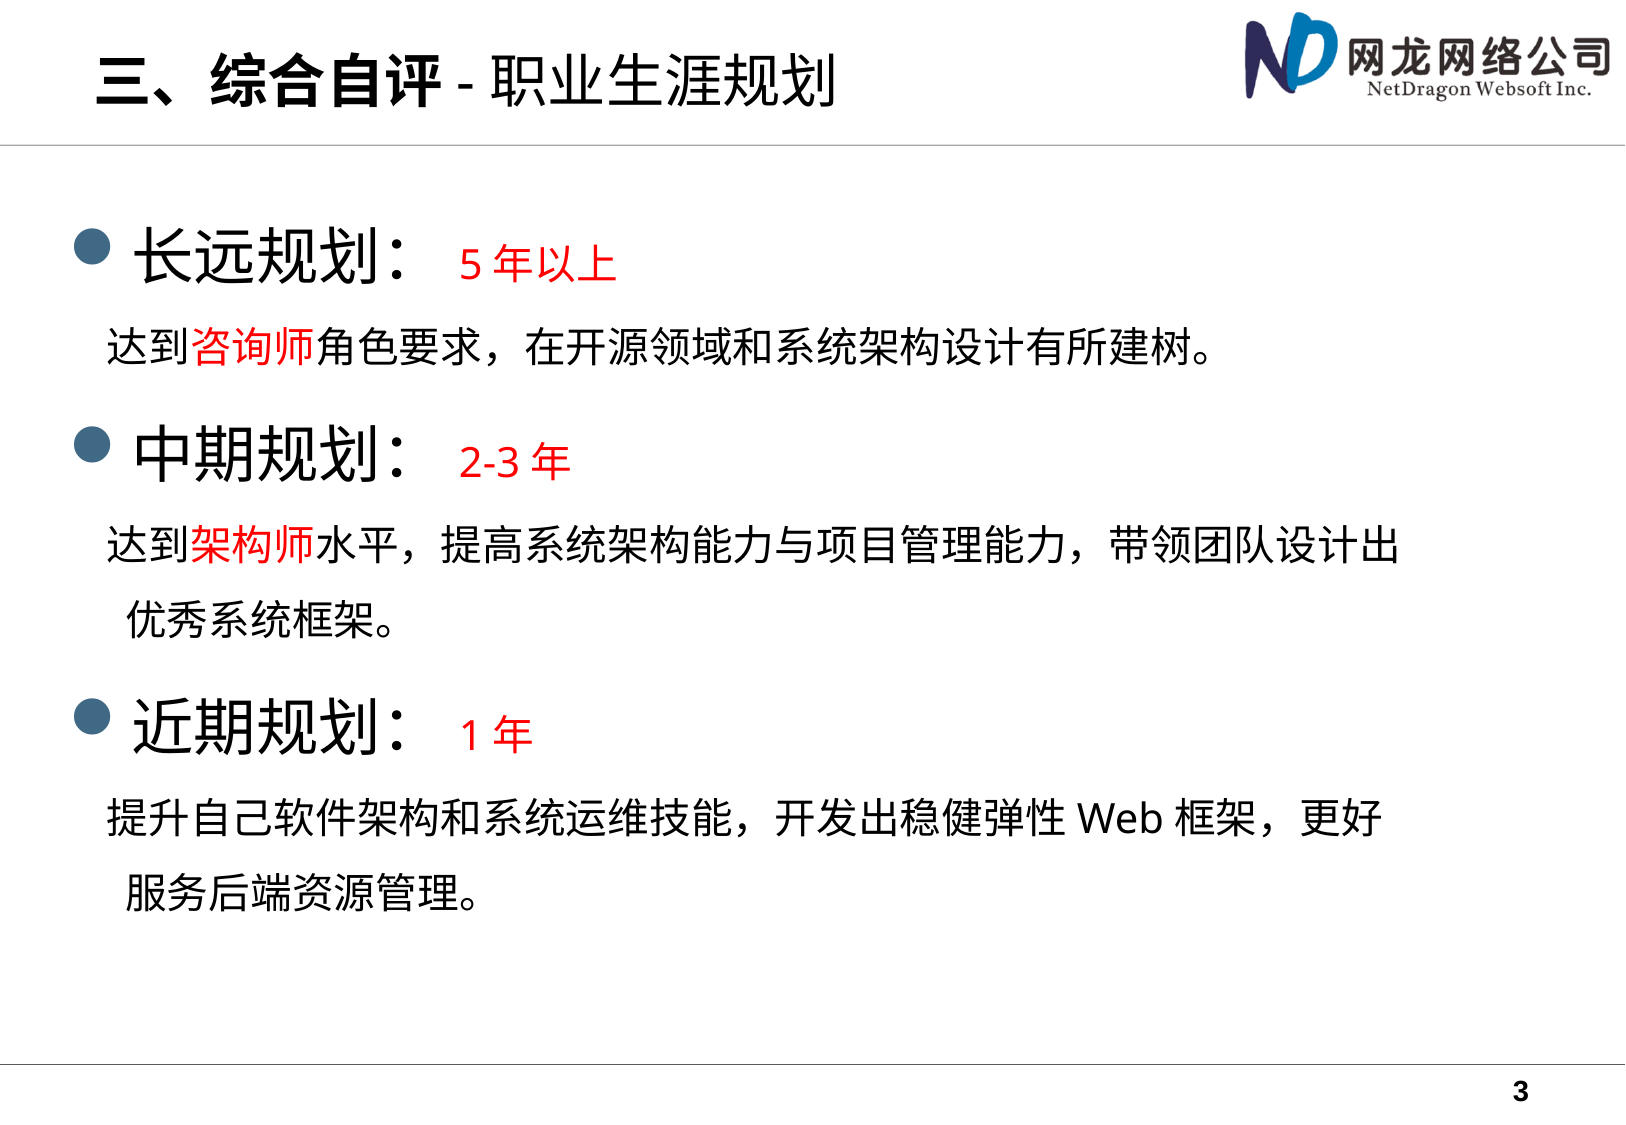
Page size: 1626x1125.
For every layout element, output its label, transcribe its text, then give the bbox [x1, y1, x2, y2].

list 长远规划：5年以上 达到咨询师角色要求，在开源领域和系统架构设计有所建树。 中期规划：2-3年 达到架构师水平，提高系统架构能力与项目管理能力，带领团队设计出优秀系统框架。 近期规划：1年 提升自己软件架构和系统运维技能，开发出稳健弹性Web框架，更好服务后端资源管理。 [53, 171, 1421, 993]
slide_number 3 [1450, 1064, 1545, 1117]
picture [1234, 6, 1616, 107]
text_box 三、综合自评-职业生涯规划 [78, 37, 1542, 135]
